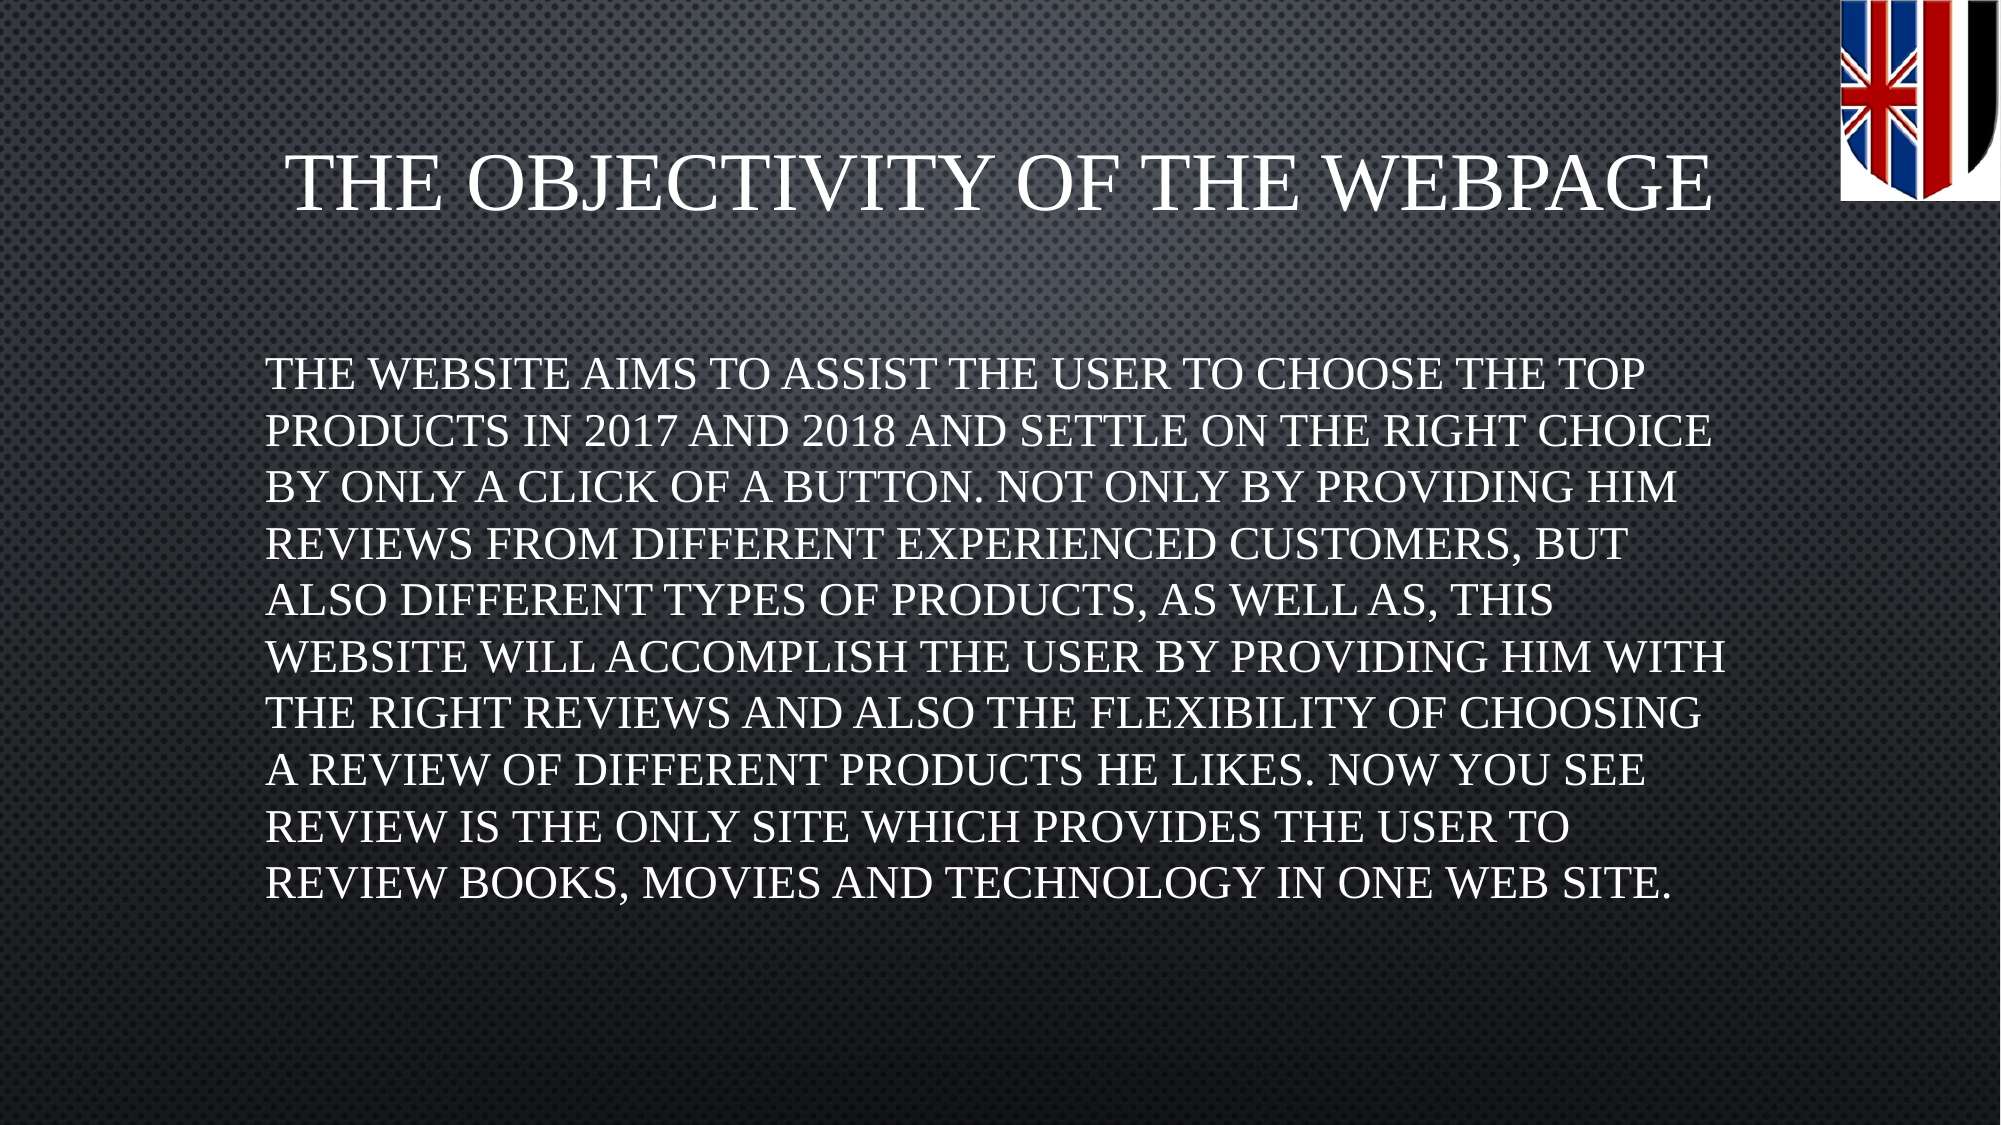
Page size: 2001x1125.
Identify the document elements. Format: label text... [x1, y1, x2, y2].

subtitle The website aims to assist the user to choose the top products in 2017 and 2018 and settle on the right choice by only a click of a button. Not only by providing him reviews from different experienced customers, but also different types of products, as well as, this website will accomplish the user by providing him with the right reviews and also the flexibility of choosing a review of different products he likes. Now You See Review is the only site which provides the user to review books, movies and technology in one web site. [249, 334, 1750, 938]
picture [1840, 0, 2000, 202]
title The objectivity of the webpage [249, 100, 1750, 235]
